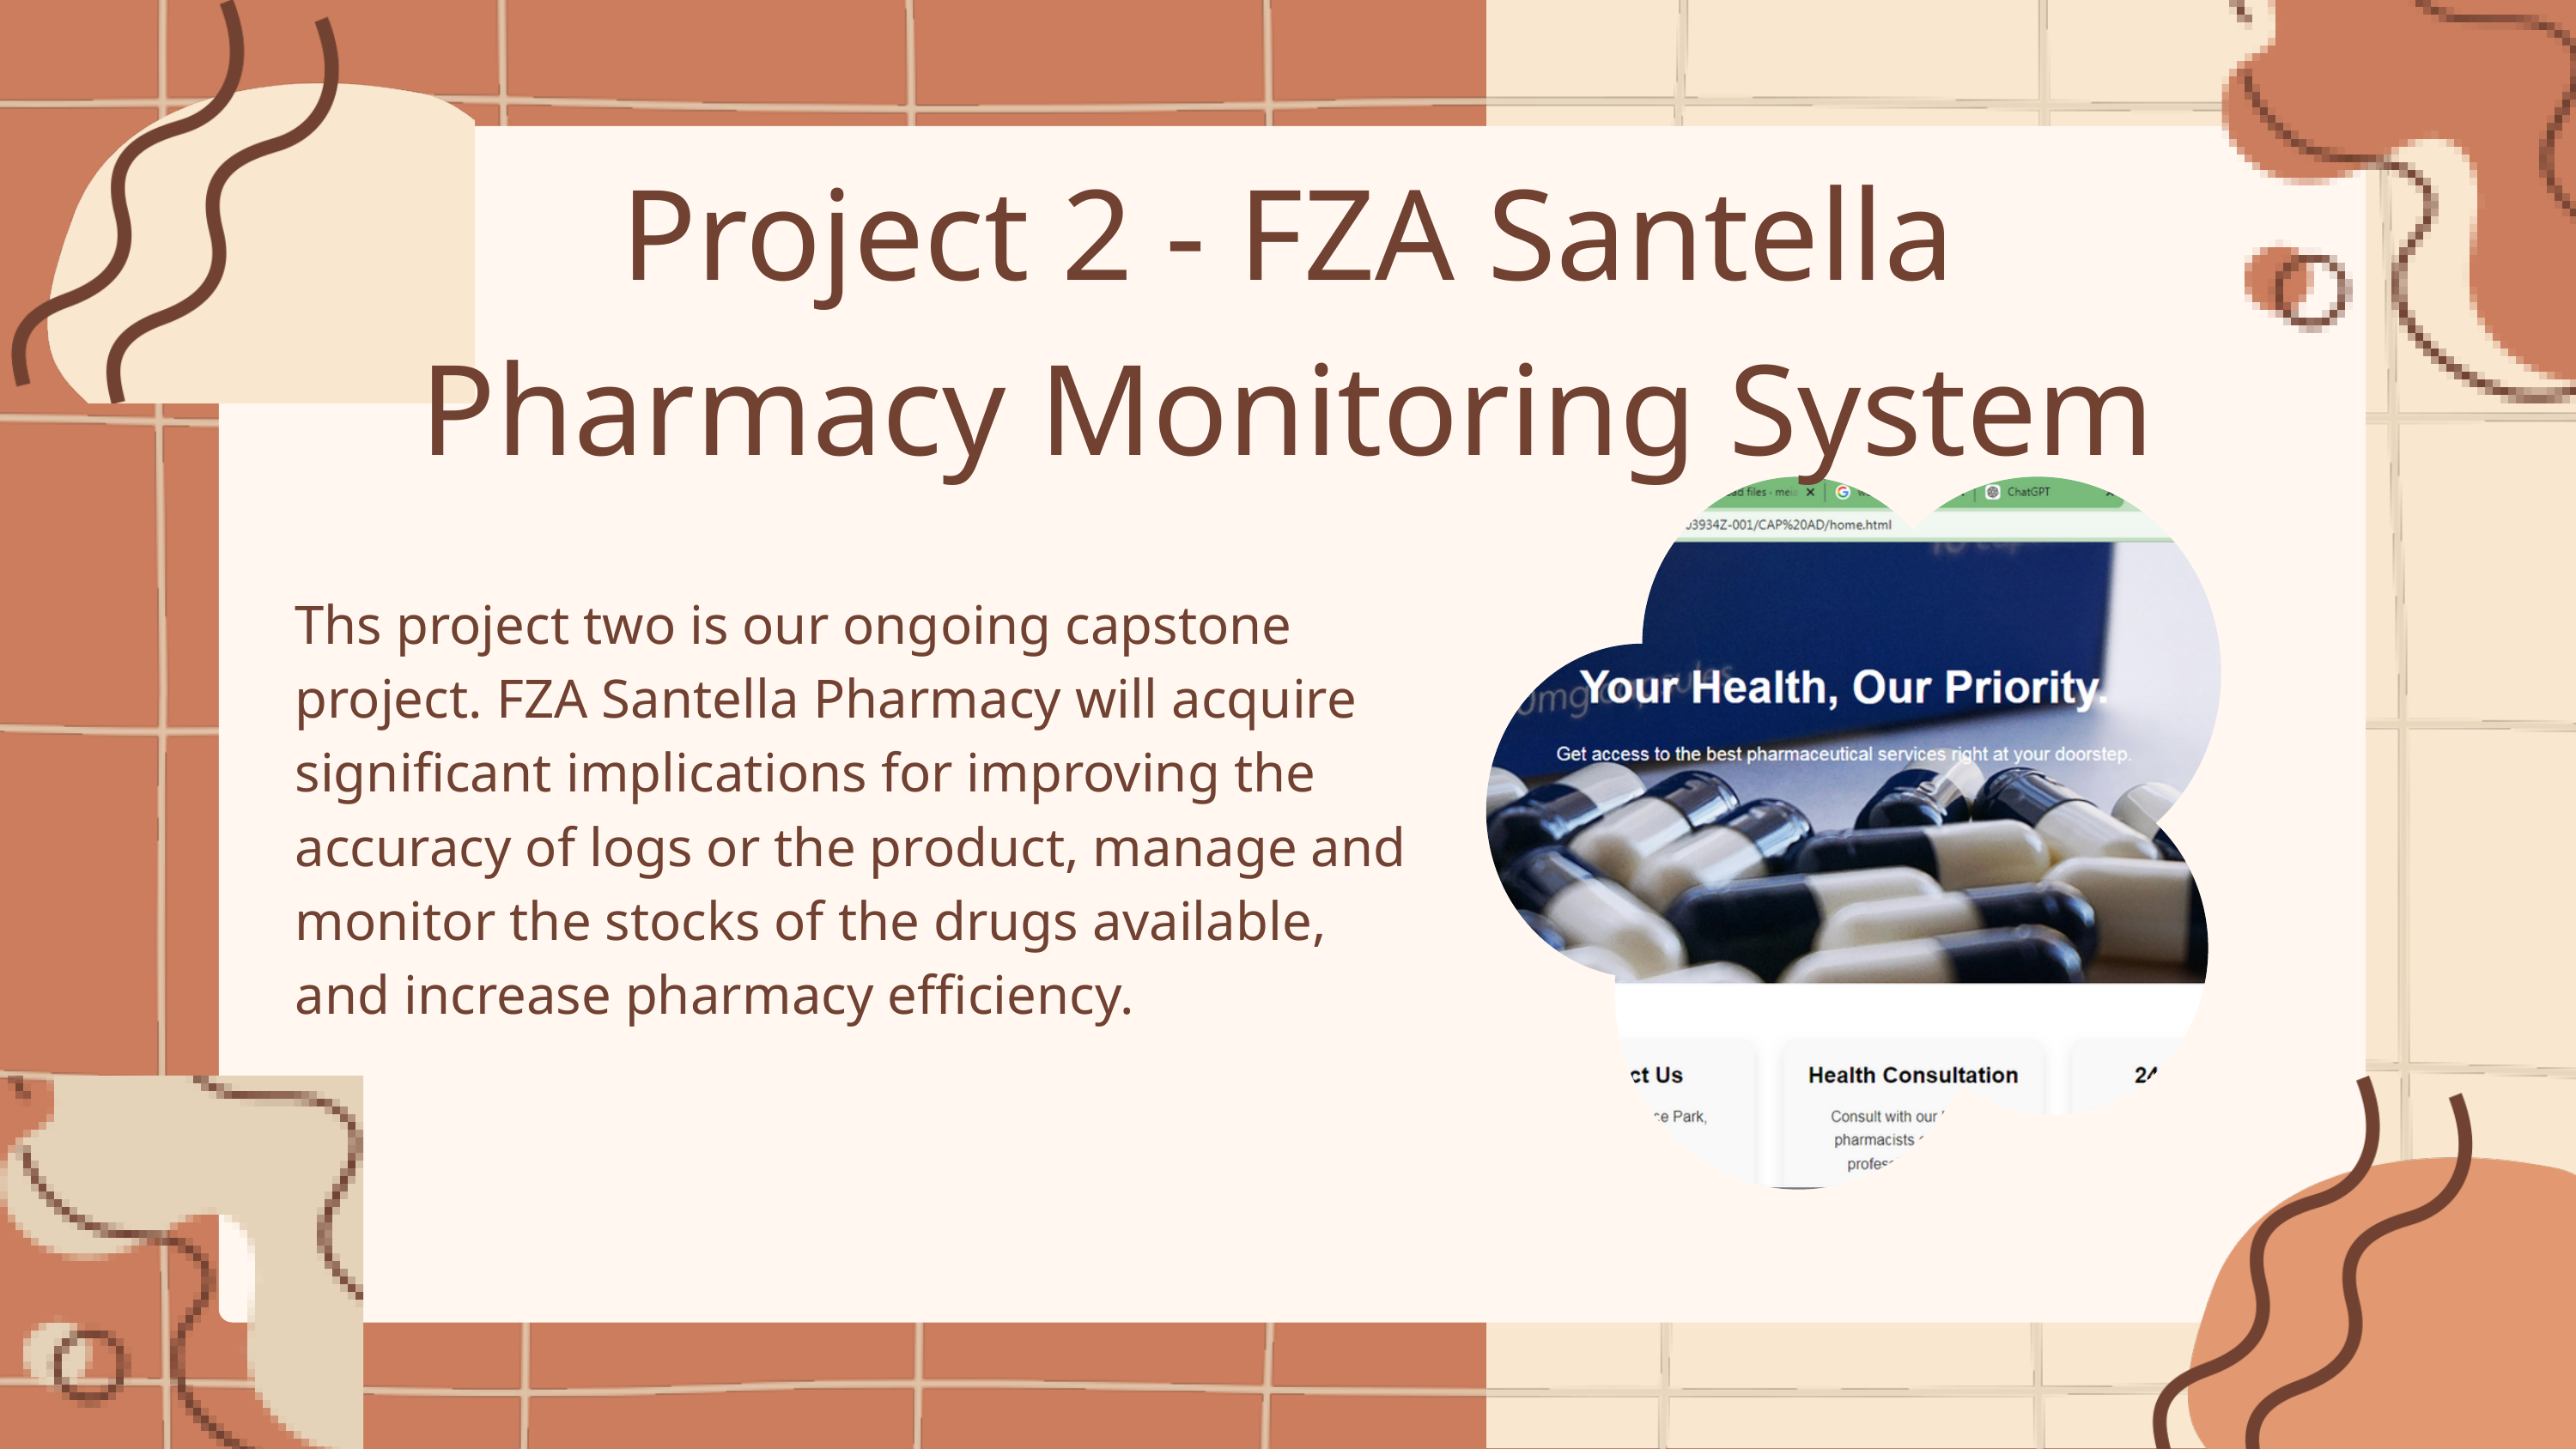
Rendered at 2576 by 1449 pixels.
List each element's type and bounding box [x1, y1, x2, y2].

text_box [364, 1331, 1480, 1449]
text_box [0, 0, 476, 403]
text_box [0, 403, 213, 1076]
text_box [476, 0, 1483, 124]
text_box [1485, 476, 2221, 1190]
text_box [0, 1076, 364, 1449]
text_box [218, 125, 2366, 1323]
text_box [1485, 0, 2576, 1449]
